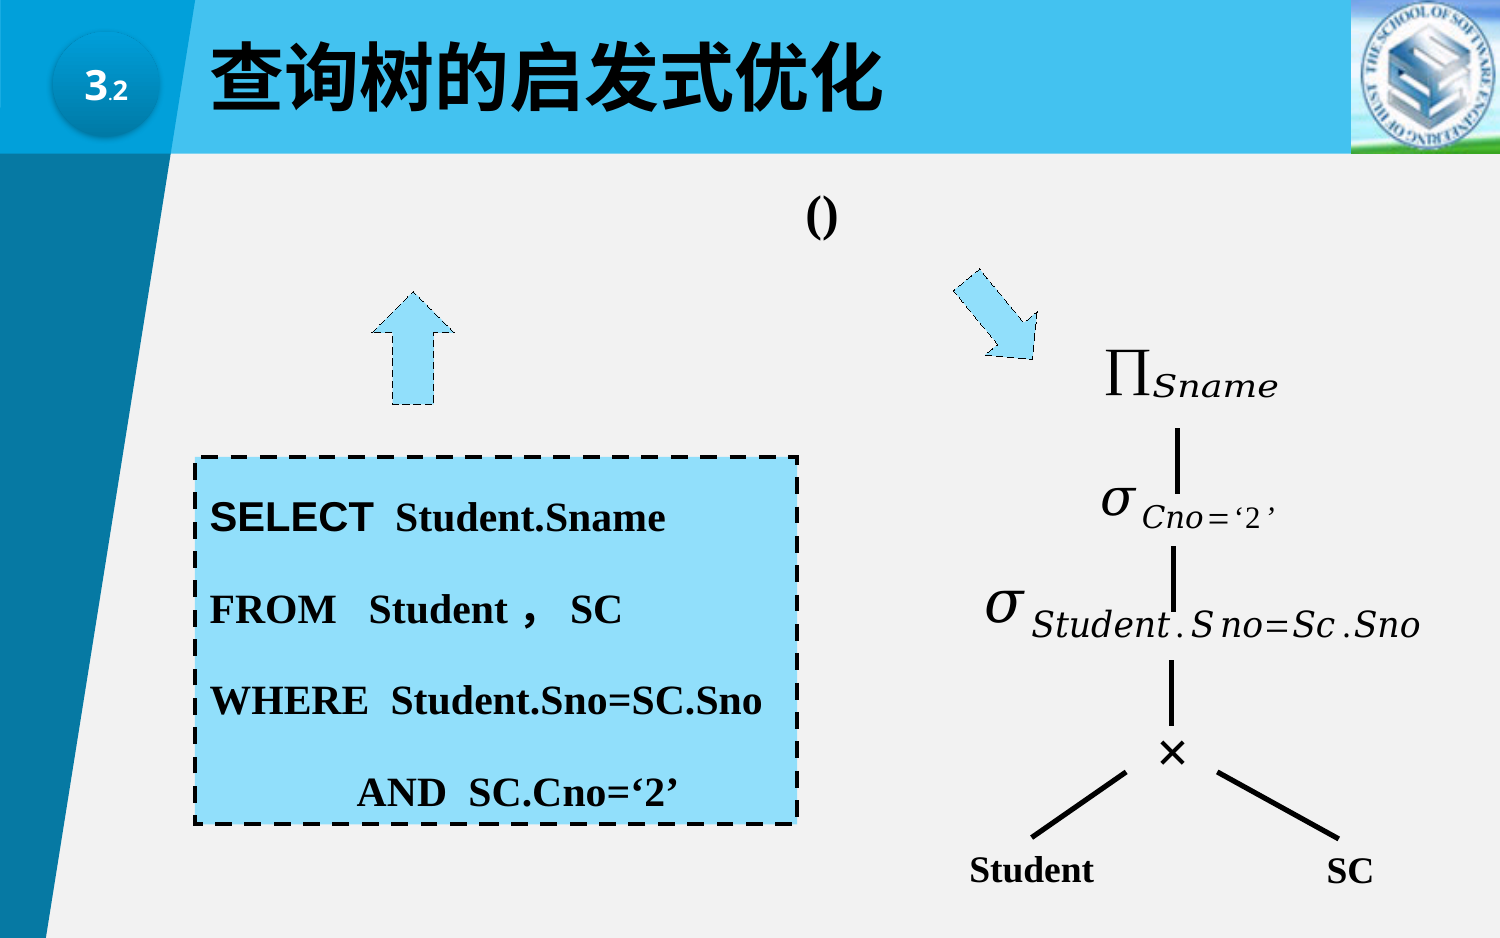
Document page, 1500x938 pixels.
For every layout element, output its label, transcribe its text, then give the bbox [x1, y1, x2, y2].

text_box SELECT Student.Sname FROM Student，SC WHERE Student.Sno=SC.Sno AND SC.Cno=‘2’ [194, 456, 798, 825]
text_box 查询树的启发式优化 [194, 0, 963, 150]
picture [1351, 0, 1500, 154]
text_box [984, 569, 1424, 727]
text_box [1102, 338, 1282, 494]
text_box [371, 291, 455, 405]
text_box 3.2 [53, 31, 160, 137]
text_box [1099, 500, 1276, 612]
text_box [953, 268, 1038, 360]
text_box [948, 706, 1399, 900]
